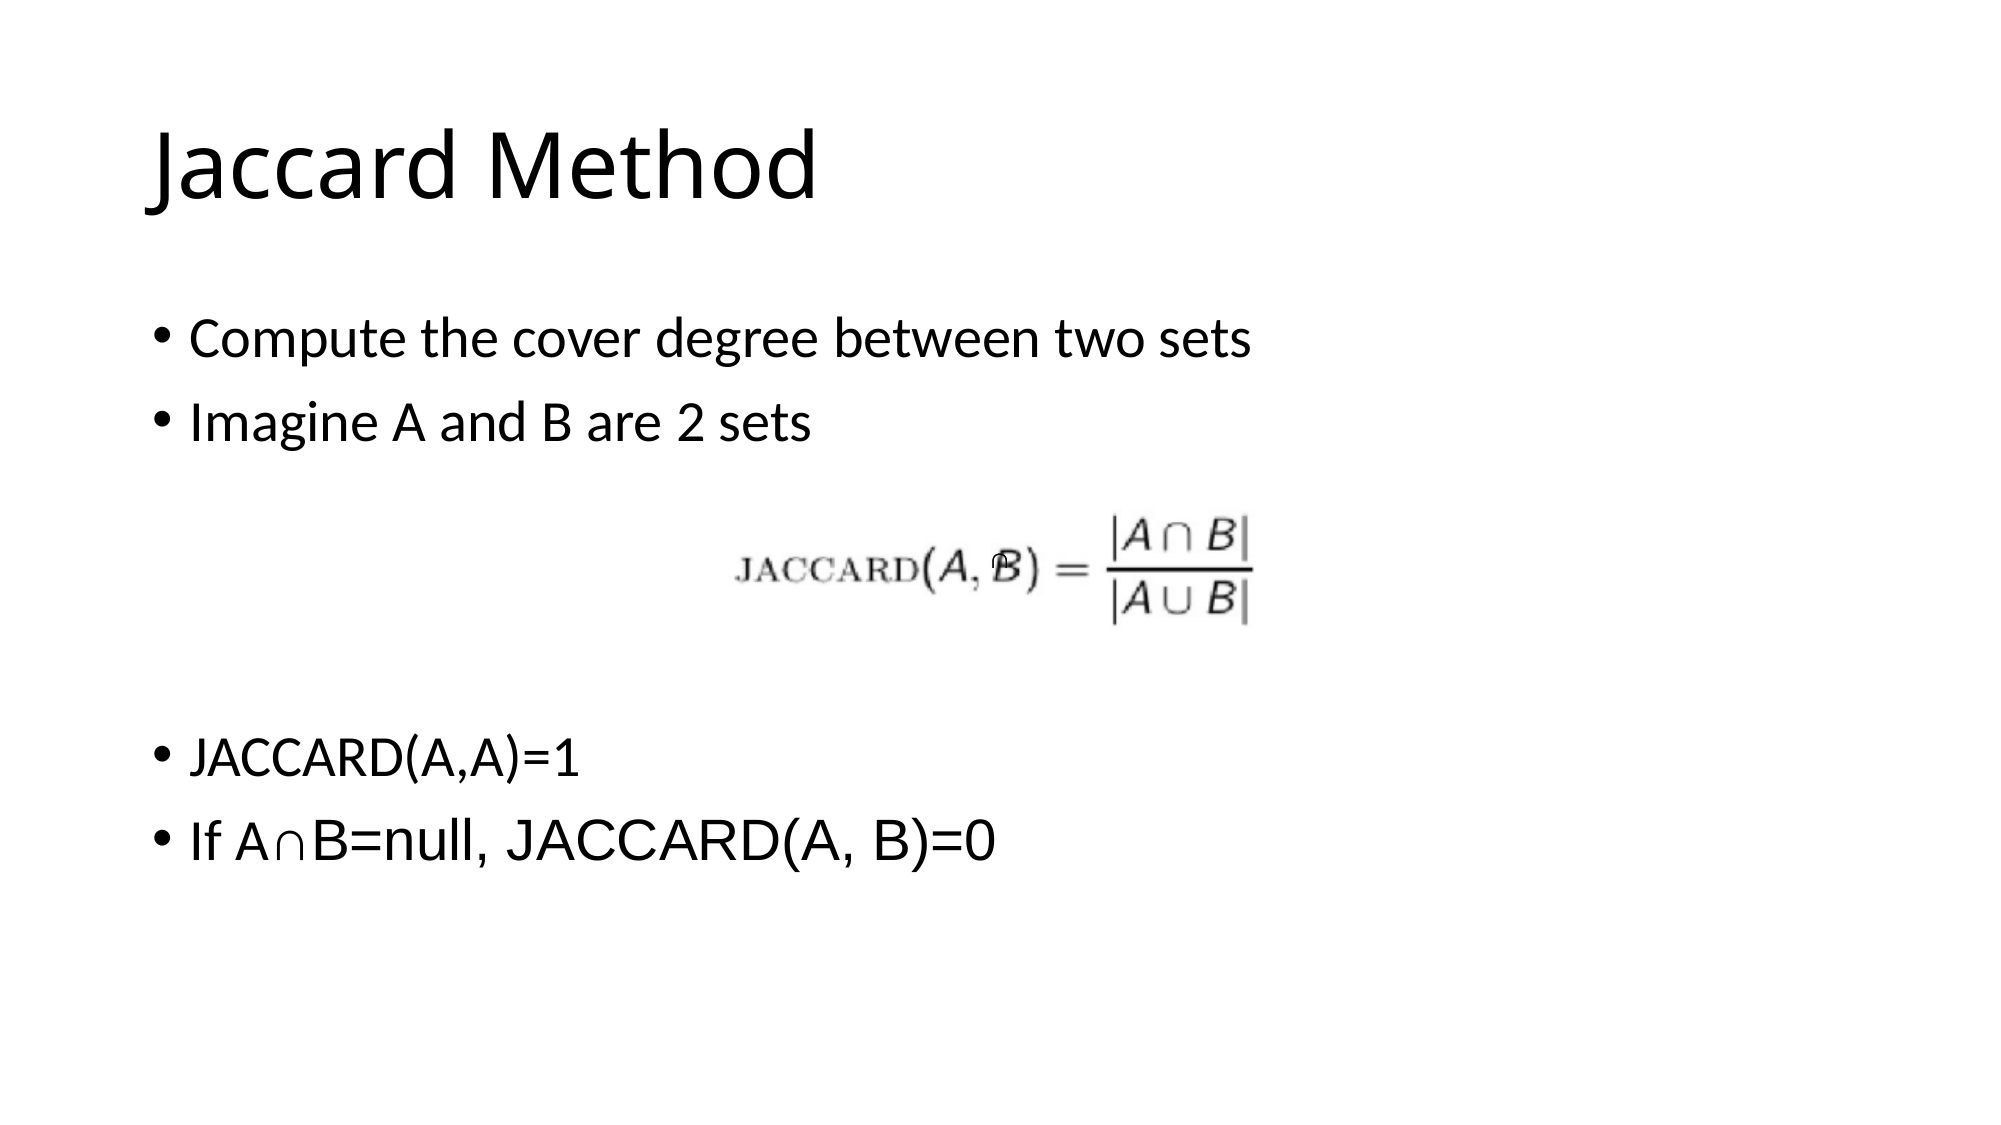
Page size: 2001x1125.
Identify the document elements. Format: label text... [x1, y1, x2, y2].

title Jaccard Method [137, 59, 1863, 278]
picture [710, 488, 1290, 637]
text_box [986, 552, 1014, 573]
list Compute the cover degree between two sets Imagine A and B are 2 sets JACCARD(A,A)=1 If A∩B=null, JACCARD(A, B)=0 [137, 299, 1863, 1014]
